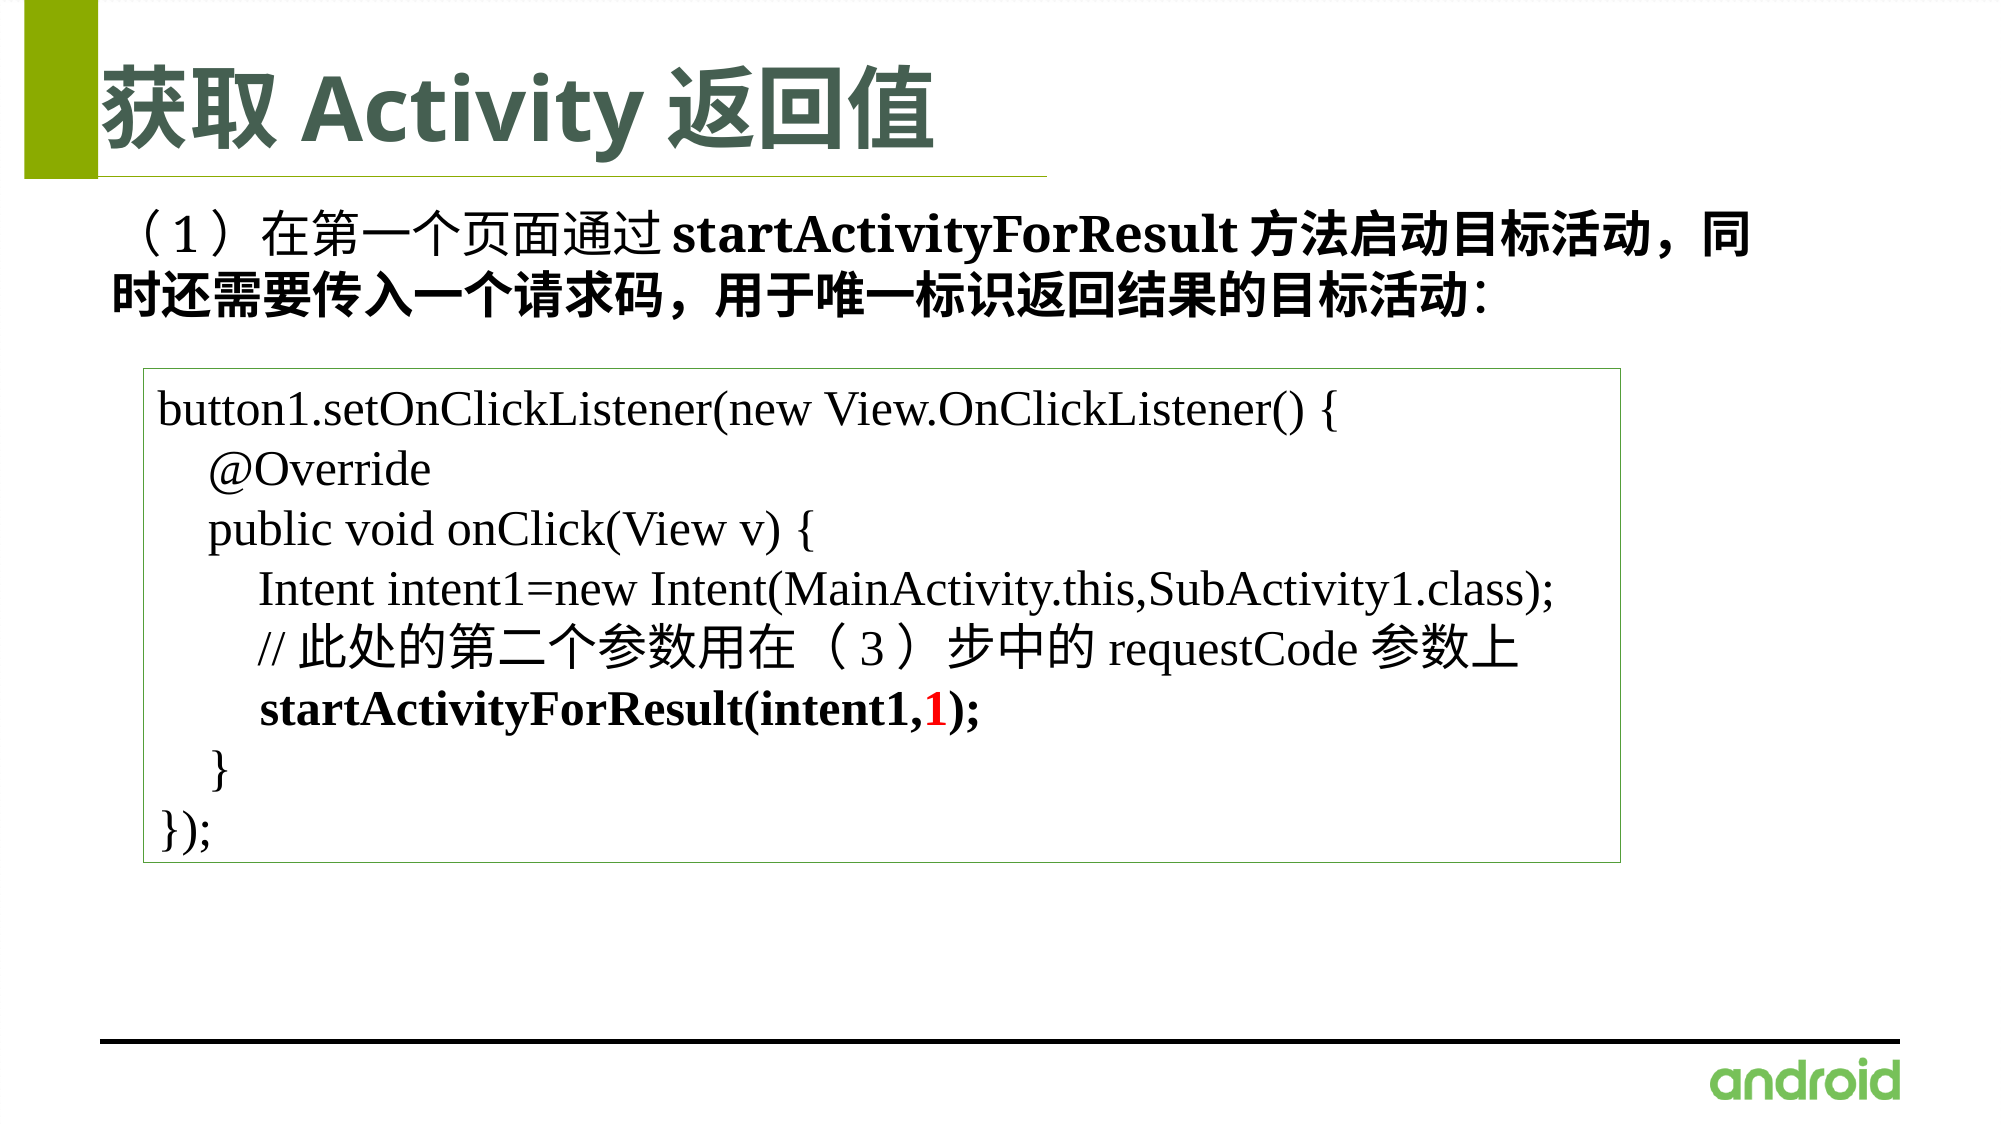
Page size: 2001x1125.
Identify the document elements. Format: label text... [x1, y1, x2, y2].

text_box button1.setOnClickListener(new View.OnClickListener() { @Override public void onClick(View v) { Intent intent1=new Intent(MainActivity.this,SubActivity1.class); //此处的第二个参数用在（3）步中的requestCode参数上 startActivityForResult(intent1,1); } }); [143, 368, 1621, 863]
picture [1710, 1057, 1900, 1100]
title 获取Activity返回值 [99, 21, 1900, 160]
list （1）在第一个页面通过startActivityForResult方法启动目标活动，同时还需要传入一个请求码，用于唯一标识返回结果的目标活动： [99, 196, 1788, 362]
